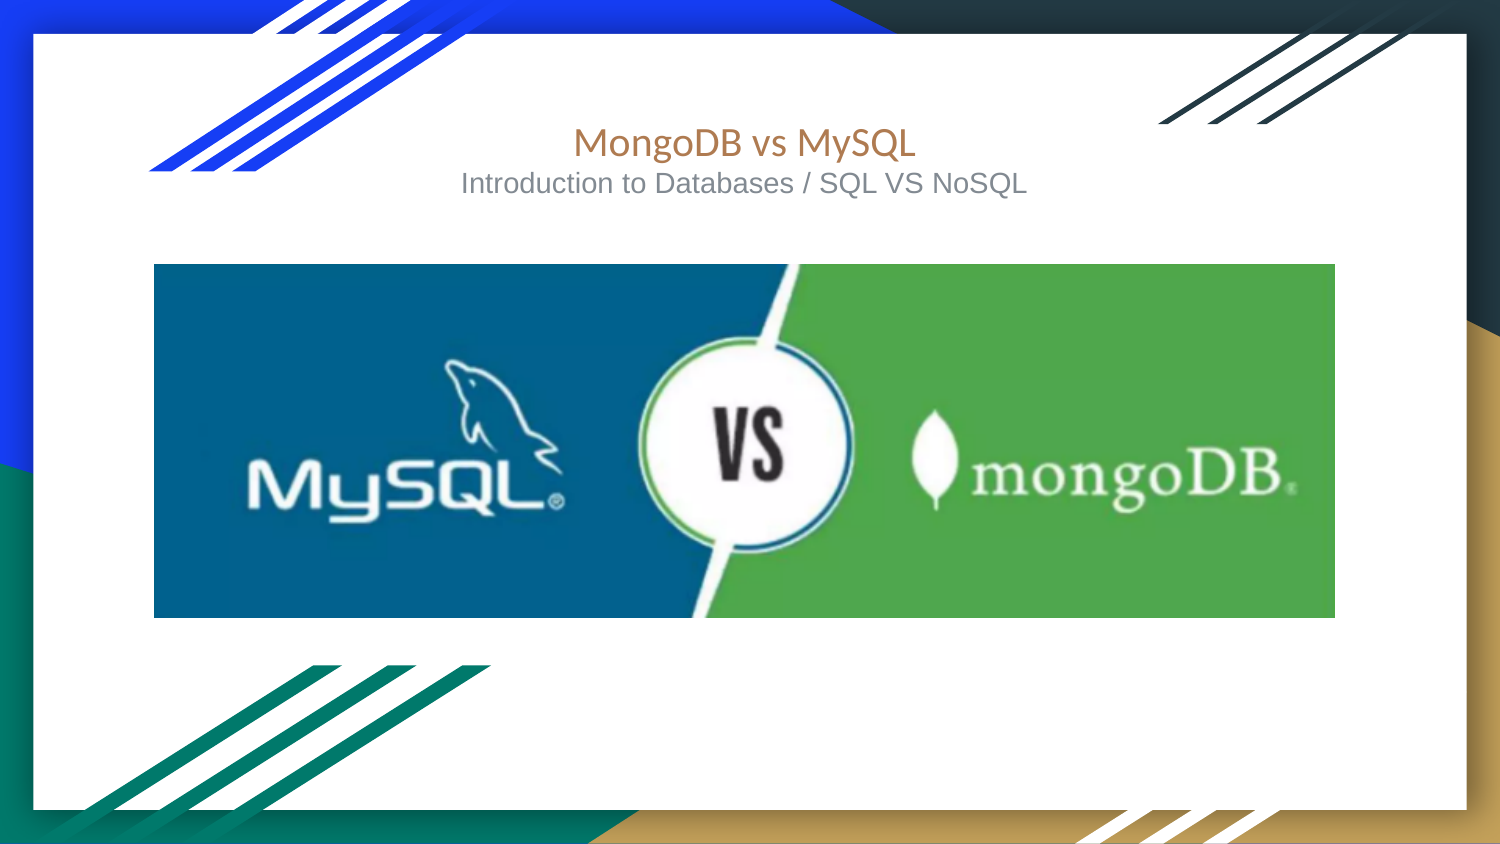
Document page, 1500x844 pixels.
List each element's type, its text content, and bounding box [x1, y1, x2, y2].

picture [444, 358, 563, 476]
picture [637, 263, 1335, 618]
picture [384, 458, 565, 517]
subtitle MongoDB vs MySQL Introduction to Databases / SQL VS NoSQL [304, 110, 1185, 262]
picture [247, 457, 323, 512]
picture [468, 378, 477, 387]
picture [328, 472, 382, 525]
